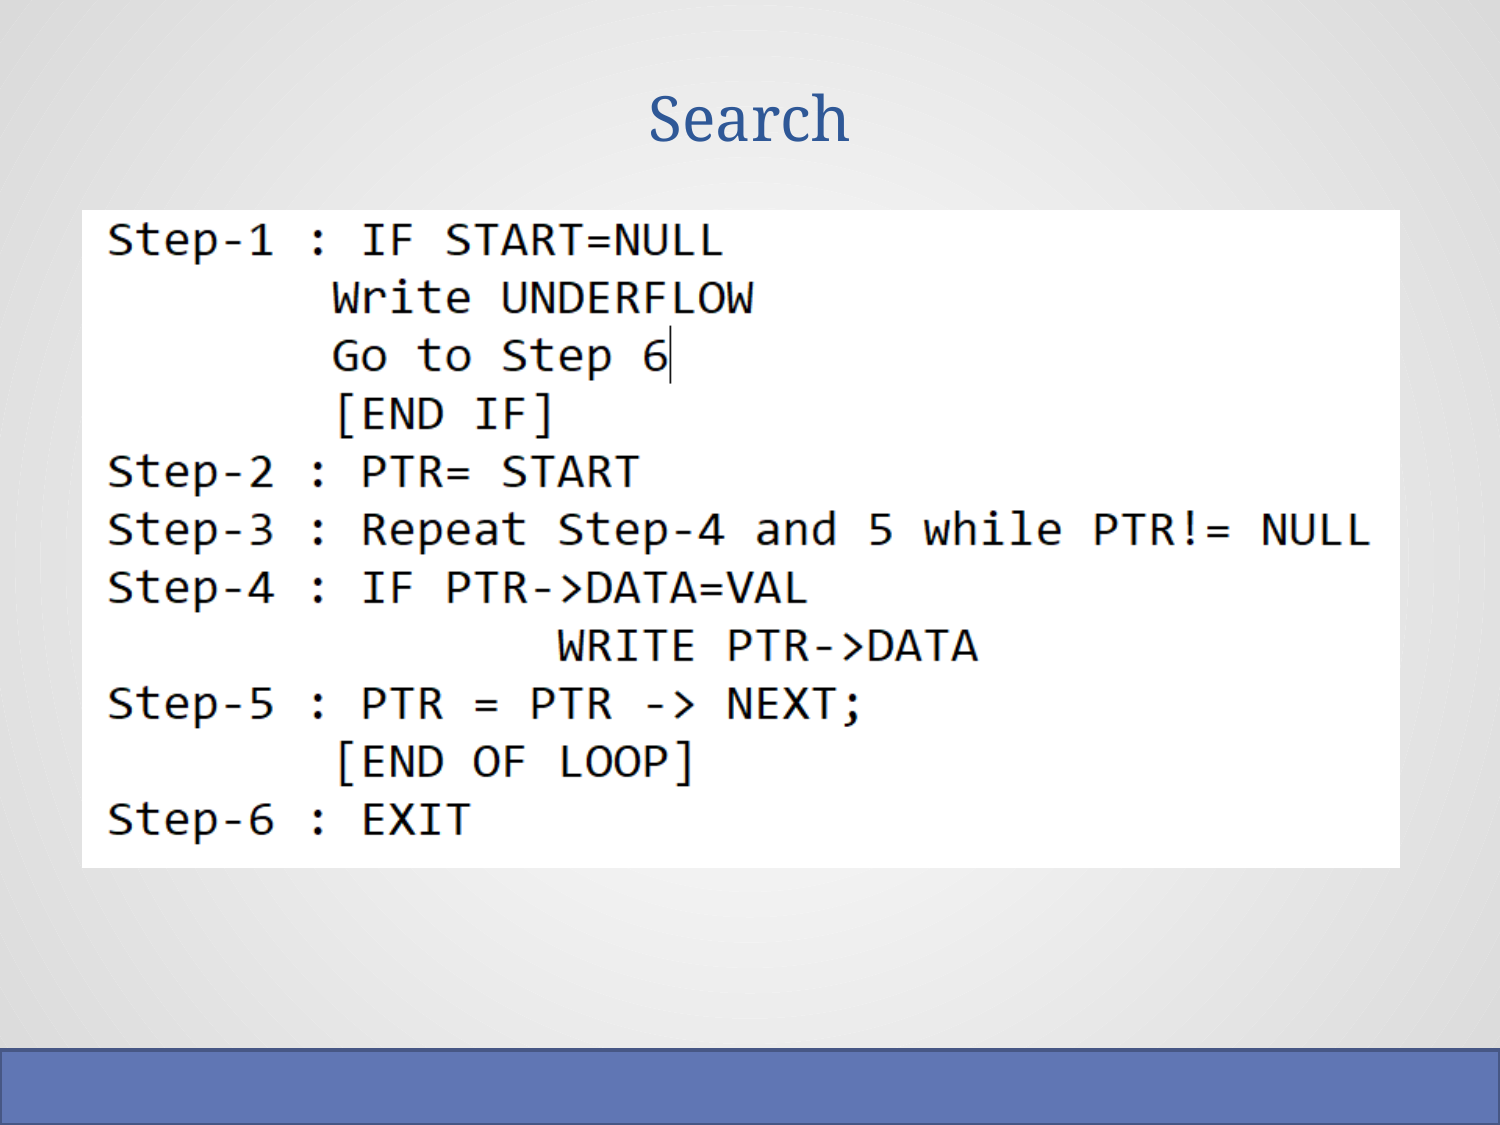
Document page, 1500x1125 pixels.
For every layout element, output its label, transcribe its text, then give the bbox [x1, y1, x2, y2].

picture [81, 210, 1400, 868]
text_box [0, 1048, 1500, 1125]
title Search [75, 71, 1425, 197]
